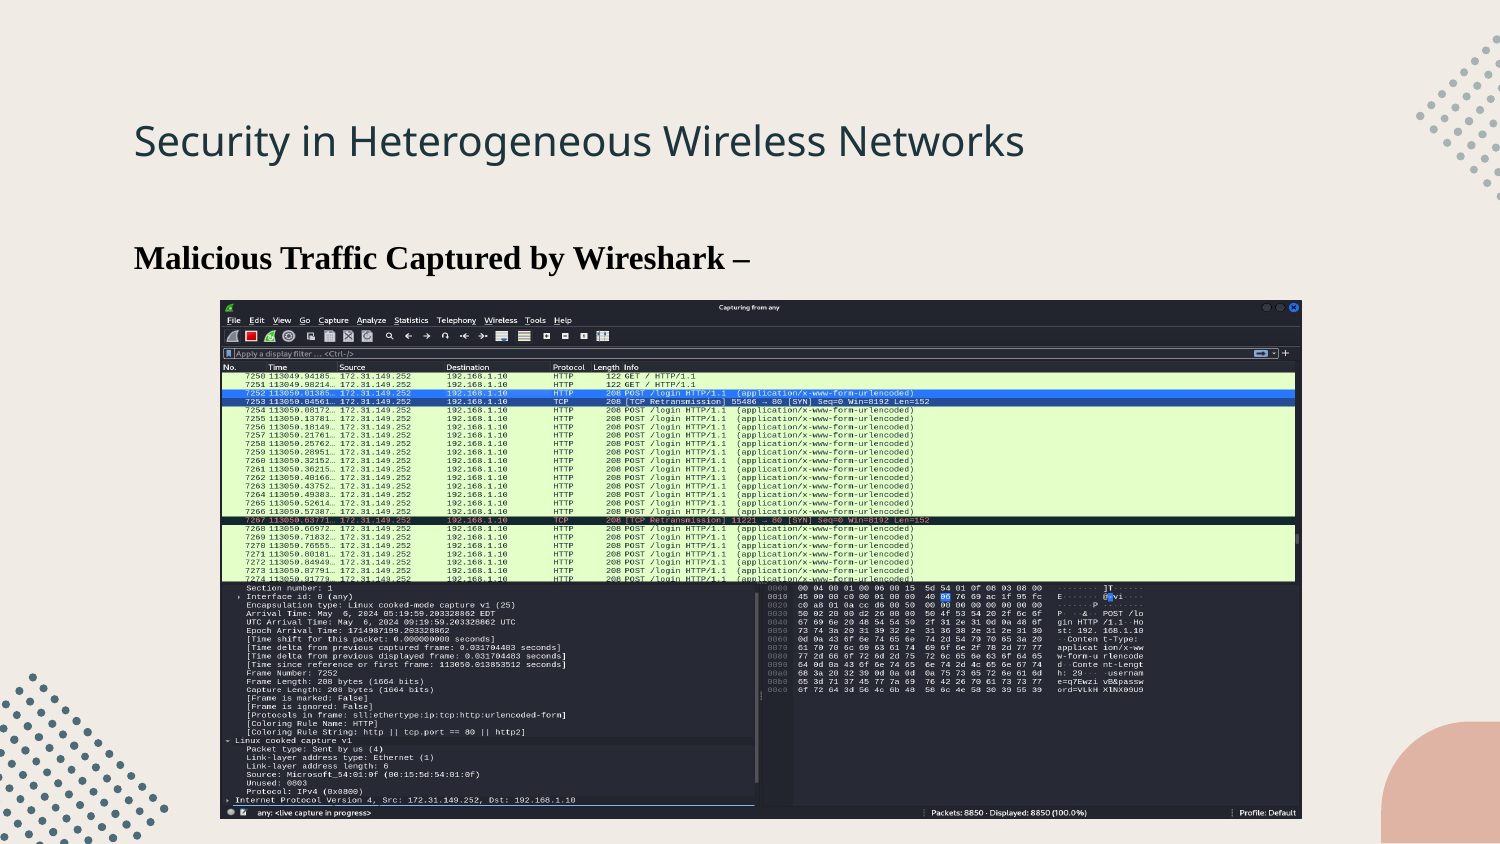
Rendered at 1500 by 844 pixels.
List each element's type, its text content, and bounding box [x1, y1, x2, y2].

picture [220, 300, 1303, 819]
title Security in Heterogeneous Wireless Networks [118, 90, 1382, 196]
text_box Malicious Traffic Captured by Wireshark – [118, 228, 990, 284]
